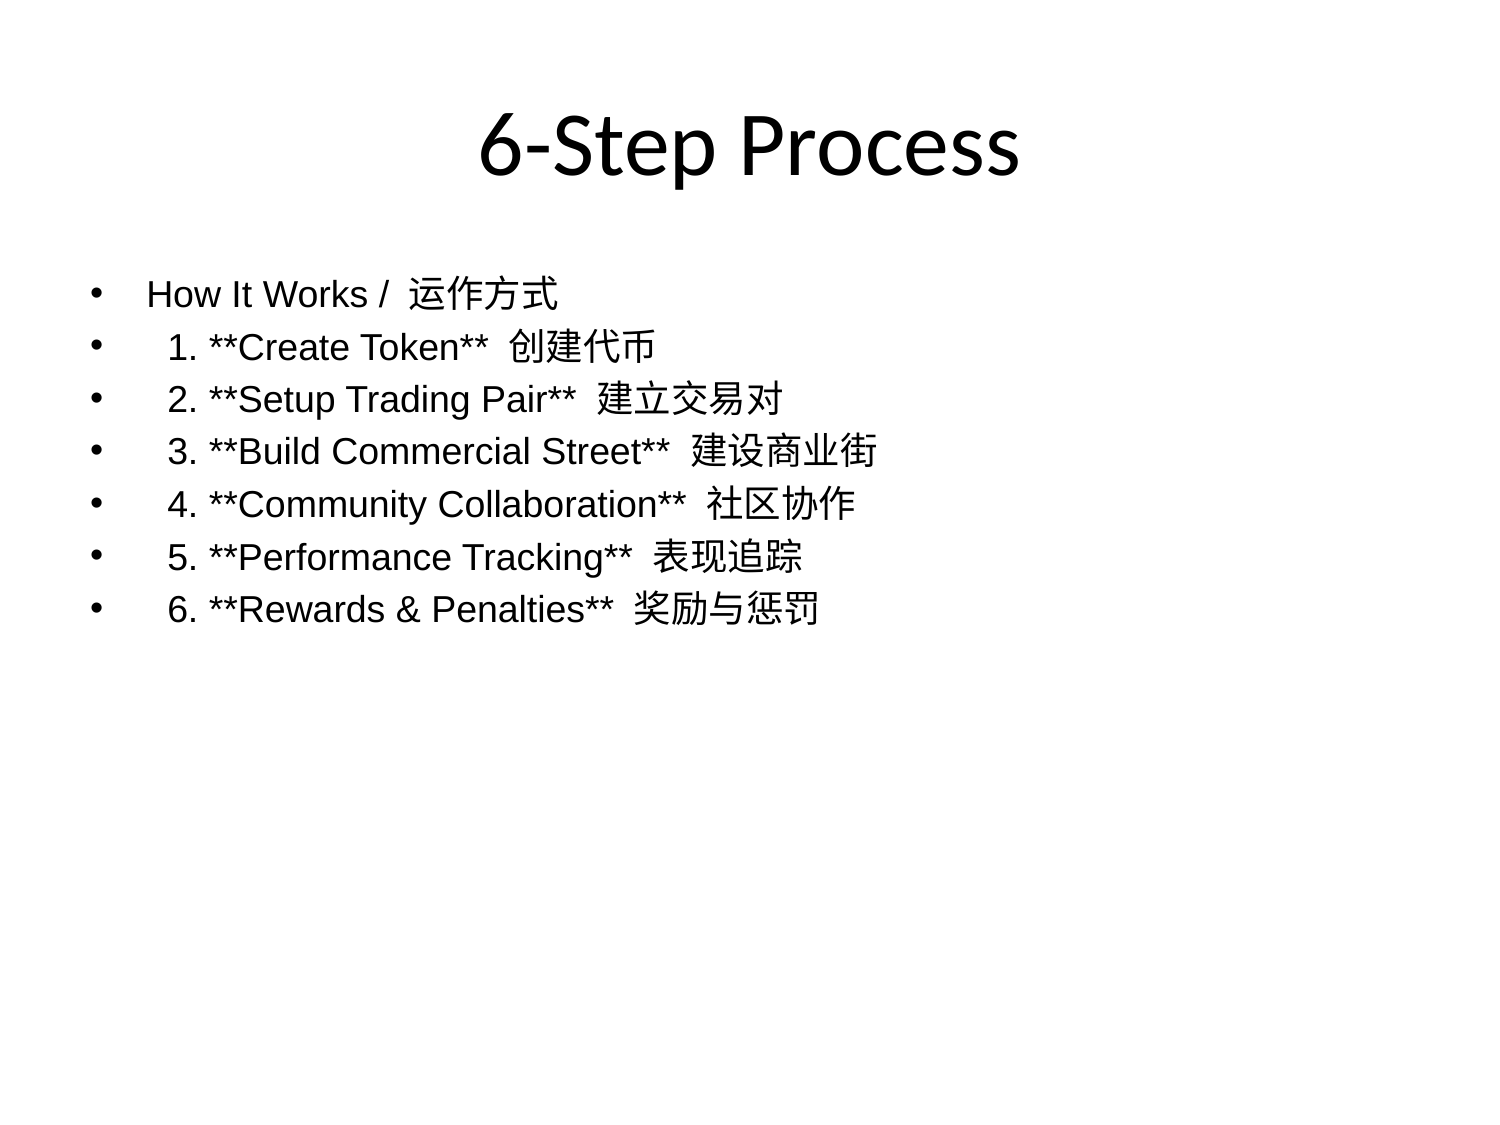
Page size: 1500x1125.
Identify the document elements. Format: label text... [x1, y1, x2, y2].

title 6-Step Process [75, 45, 1425, 233]
list How It Works / 运作方式 1. **Create Token** 创建代币 2. **Setup Trading Pair** 建立交易对 3. **Build Commercial Street** 建设商业街 4. **Community Collaboration** 社区协作 5. **Performance Tracking** 表现追踪 6. **Rewards & Penalties** 奖励与惩罚 [75, 262, 1425, 1005]
